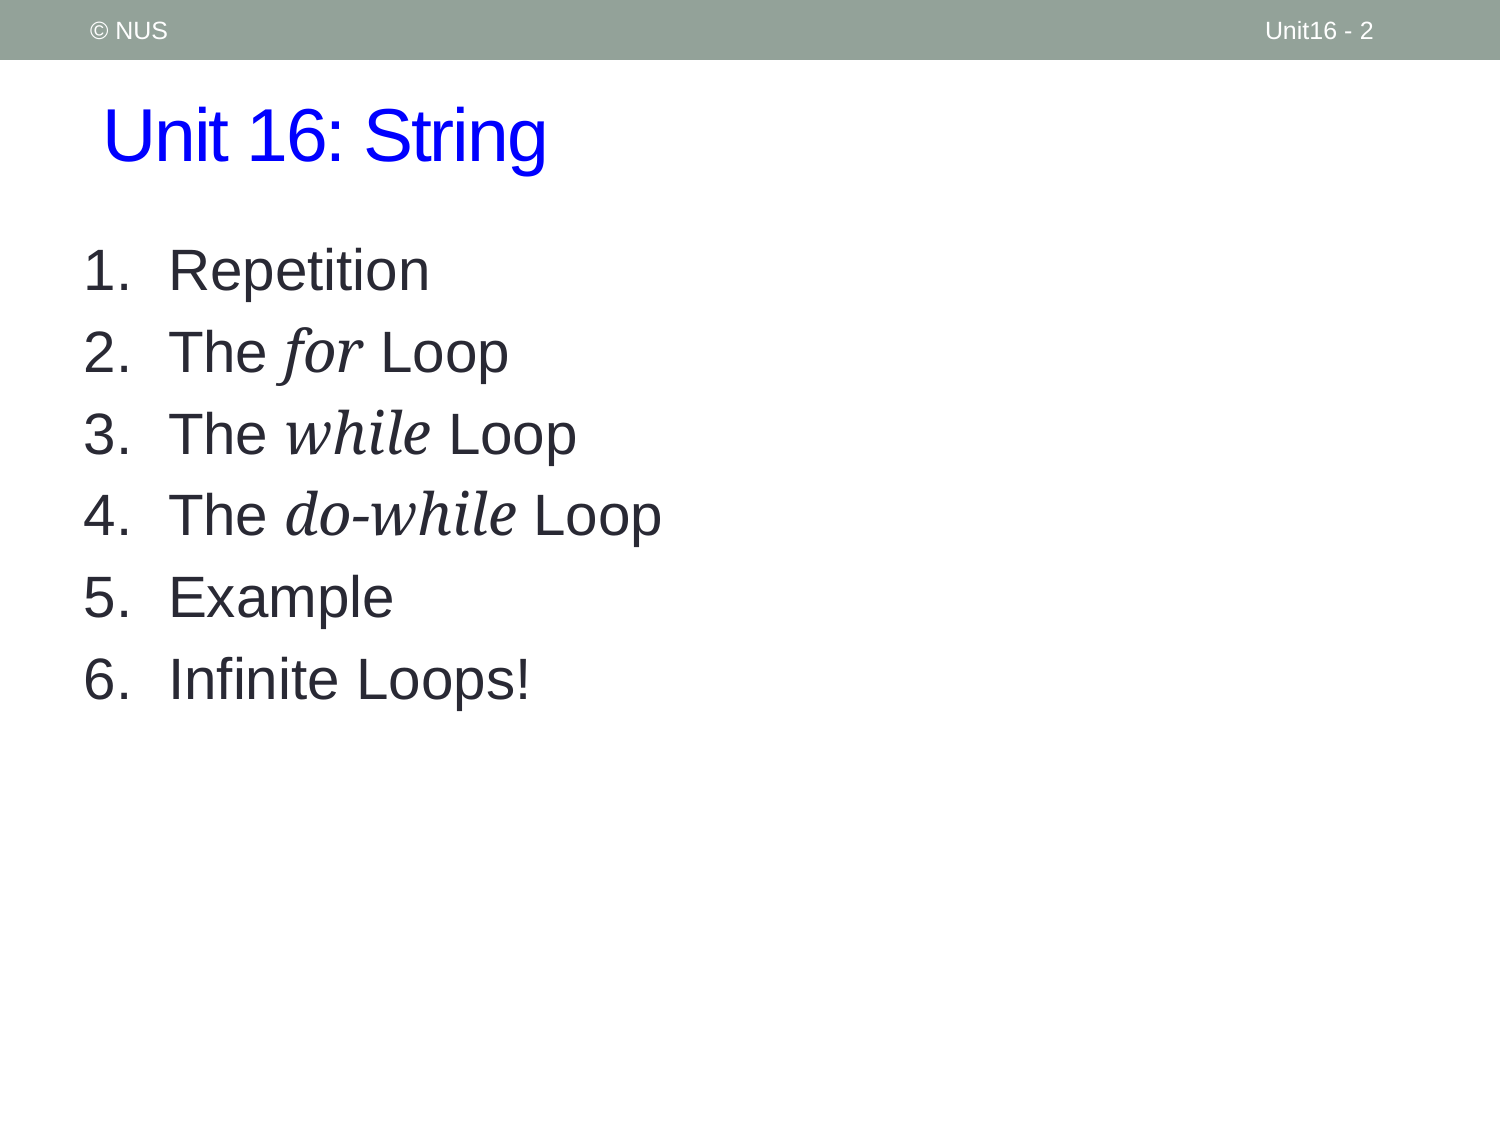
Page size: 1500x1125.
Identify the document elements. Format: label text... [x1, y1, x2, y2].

list Repetition The for Loop The while Loop The do-while Loop Example Infinite Loops! [68, 224, 1450, 963]
slide_number © NUS [75, 3, 550, 57]
slide_number Unit16 - 2 [1250, 3, 1425, 57]
title Unit 16: String [87, 62, 1463, 200]
